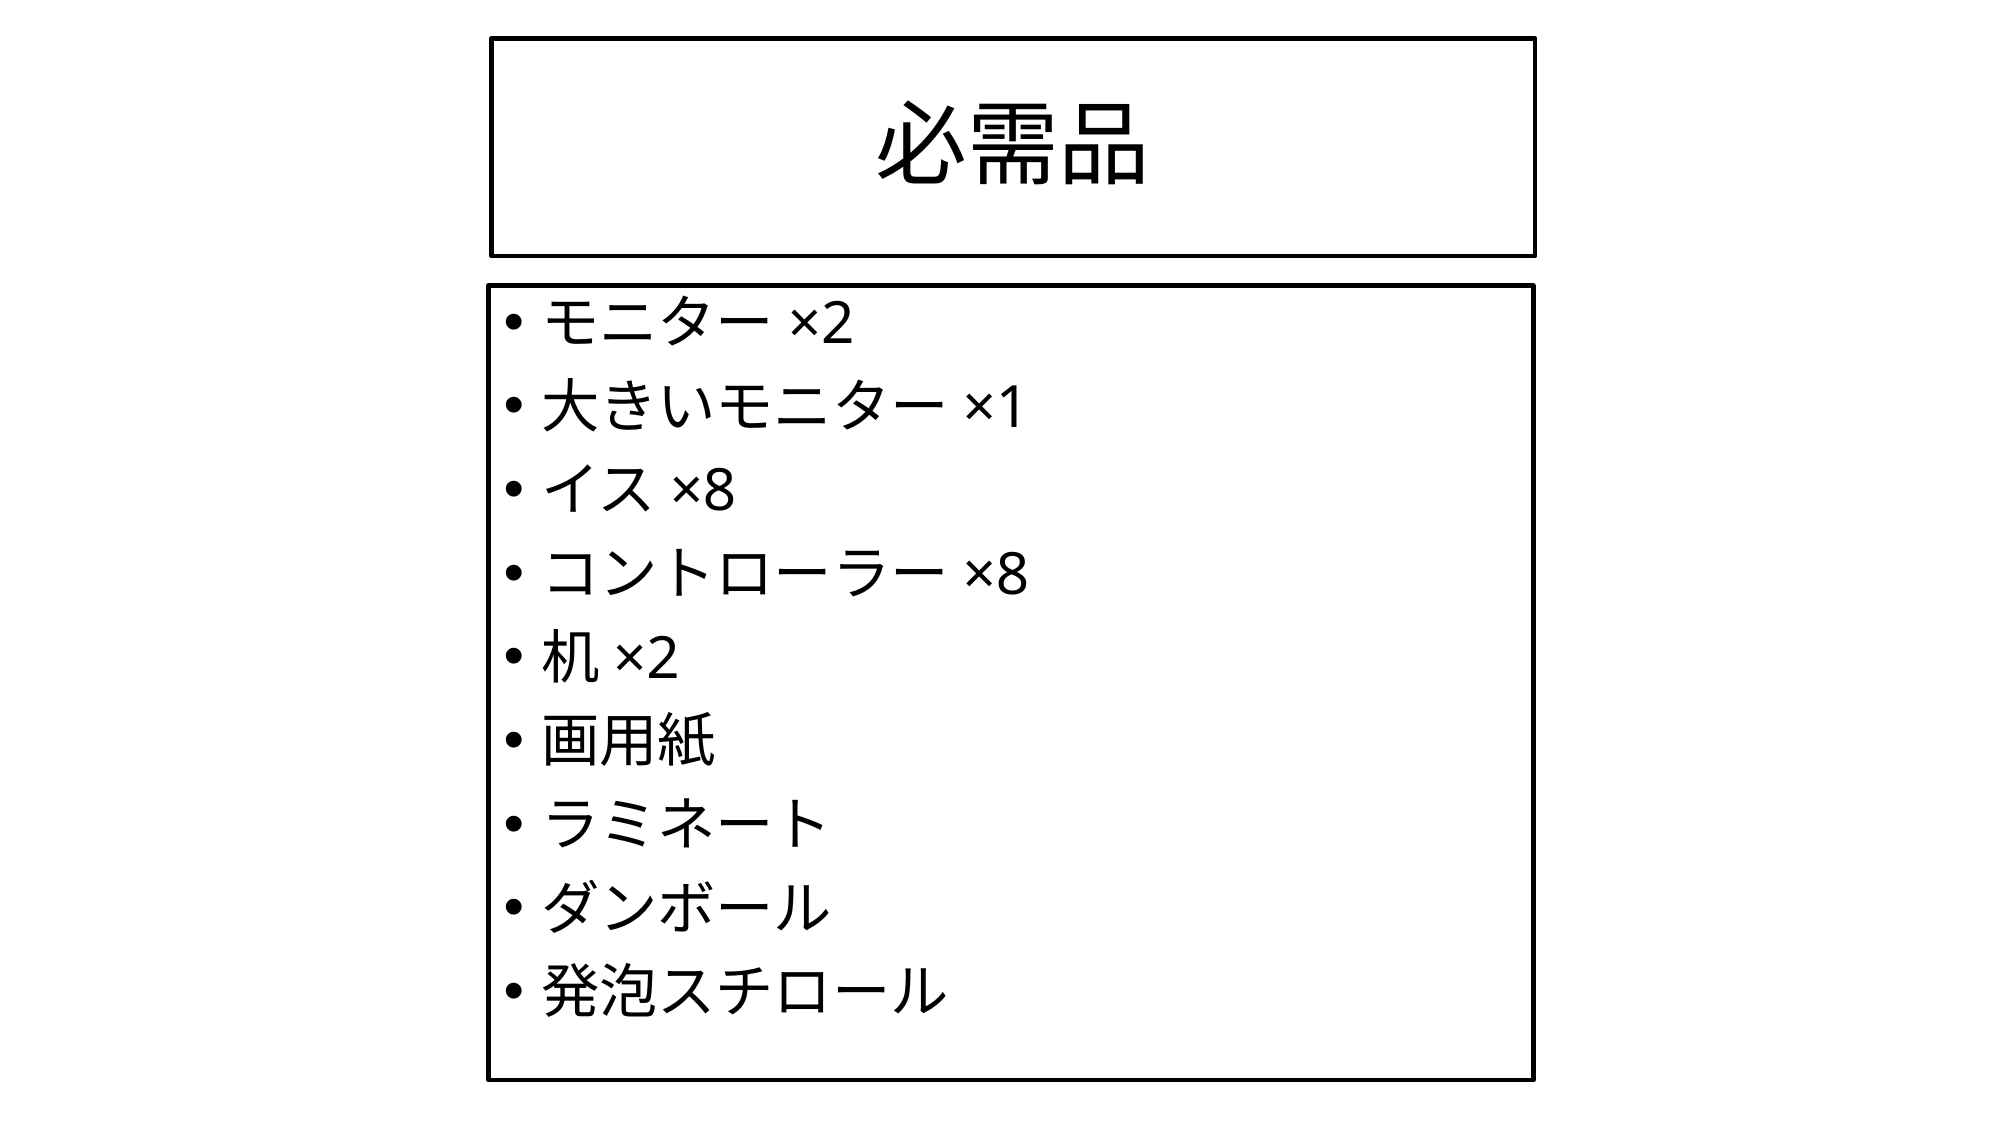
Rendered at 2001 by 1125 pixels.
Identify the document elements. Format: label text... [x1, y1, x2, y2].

list モニター×2 大きいモニター×1 イス×8 コントローラー×8 机×2 画用紙 ラミネート ダンボール 発泡スチロール [488, 285, 1534, 1080]
title 必需品 [491, 38, 1535, 257]
